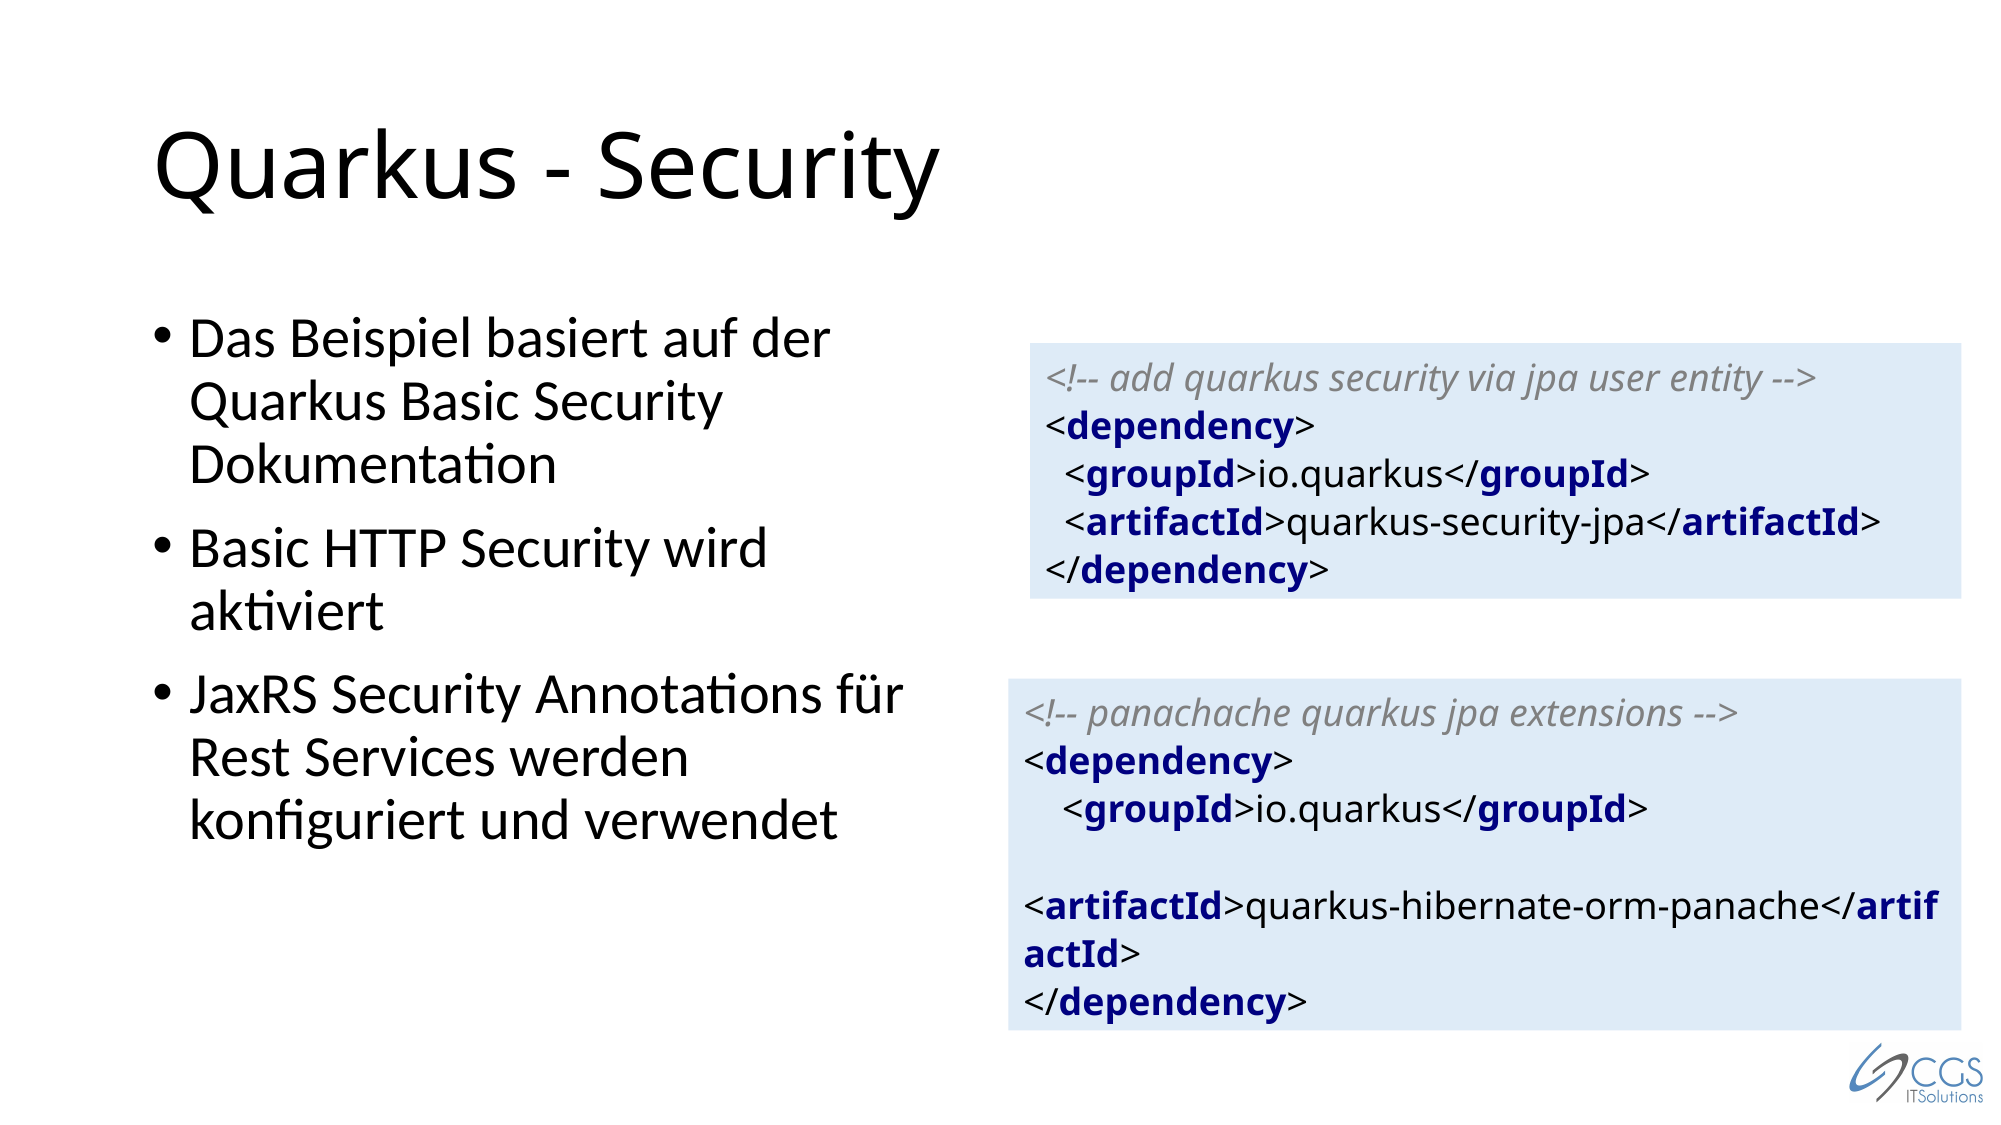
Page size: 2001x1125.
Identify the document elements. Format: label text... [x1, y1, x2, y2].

text_box <!-- add quarkus security via jpa user entity --> <dependency> <groupId>io.quarkus</groupId> <artifactId>quarkus-security-jpa</artifactId> </dependency> [1030, 343, 1962, 599]
title Quarkus - Security [137, 59, 1863, 278]
list Das Beispiel basiert auf der Quarkus Basic Security Dokumentation Basic HTTP Security wird aktiviert JaxRS Security Annotations für Rest Services werden konfiguriert und verwendet [137, 299, 970, 1014]
picture [1849, 1042, 1983, 1103]
text_box <!-- panachache quarkus jpa extensions --> <dependency> <groupId>io.quarkus</groupId> <artifactId>quarkus-hibernate-orm-panache</artifactId> </dependency> [1008, 678, 1962, 1031]
